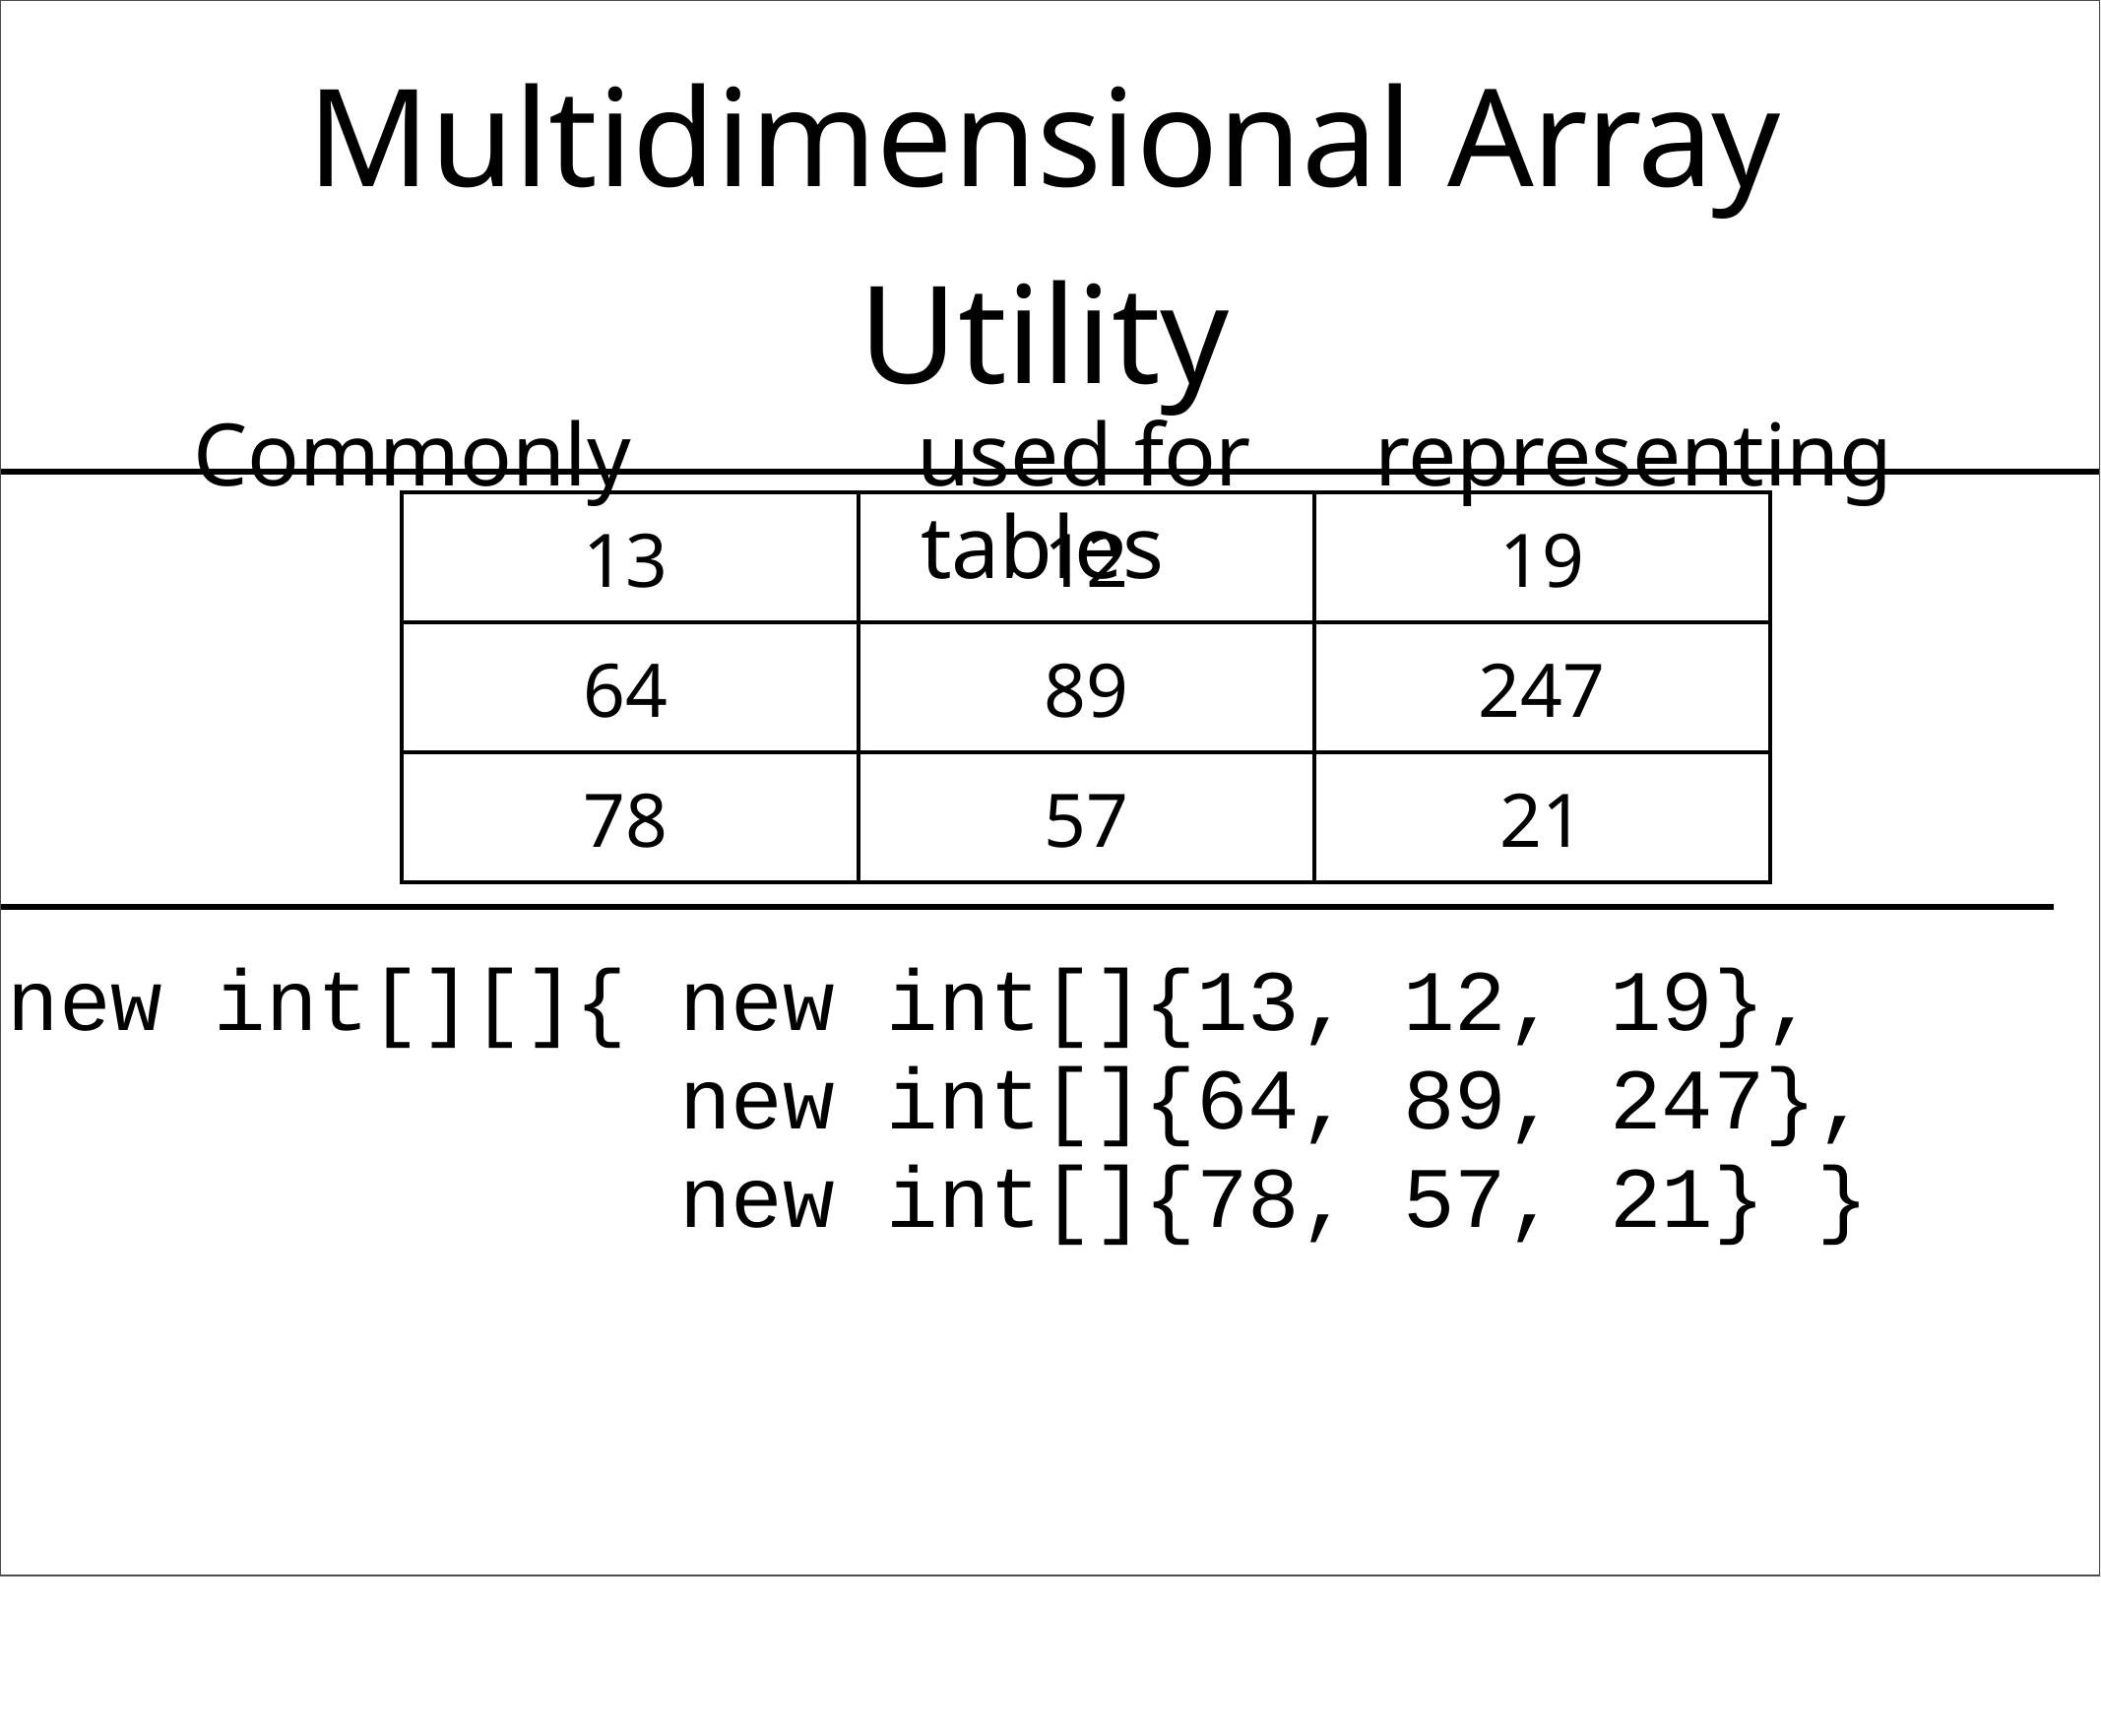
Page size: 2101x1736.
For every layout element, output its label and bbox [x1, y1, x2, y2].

text_box [0, 0, 2101, 1575]
